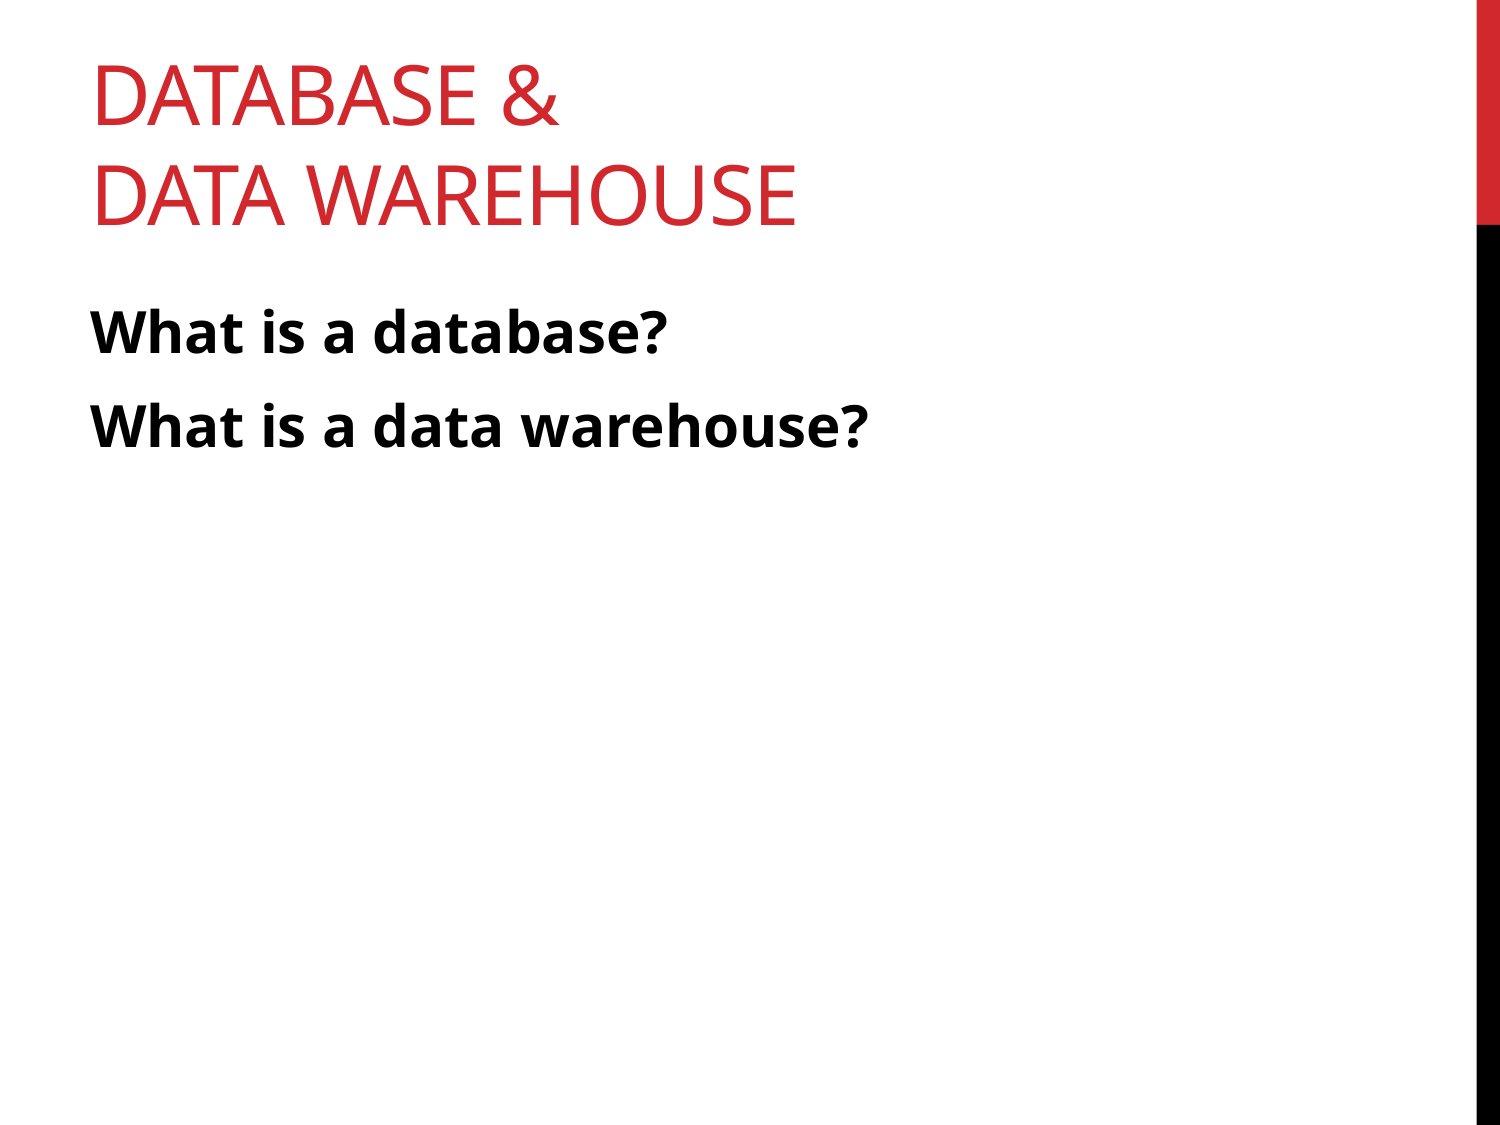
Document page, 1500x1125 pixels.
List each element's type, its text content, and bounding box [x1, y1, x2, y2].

title Database & Data WareHouse [75, 25, 1025, 250]
list What is a database? What is a data warehouse? [75, 287, 1325, 1005]
